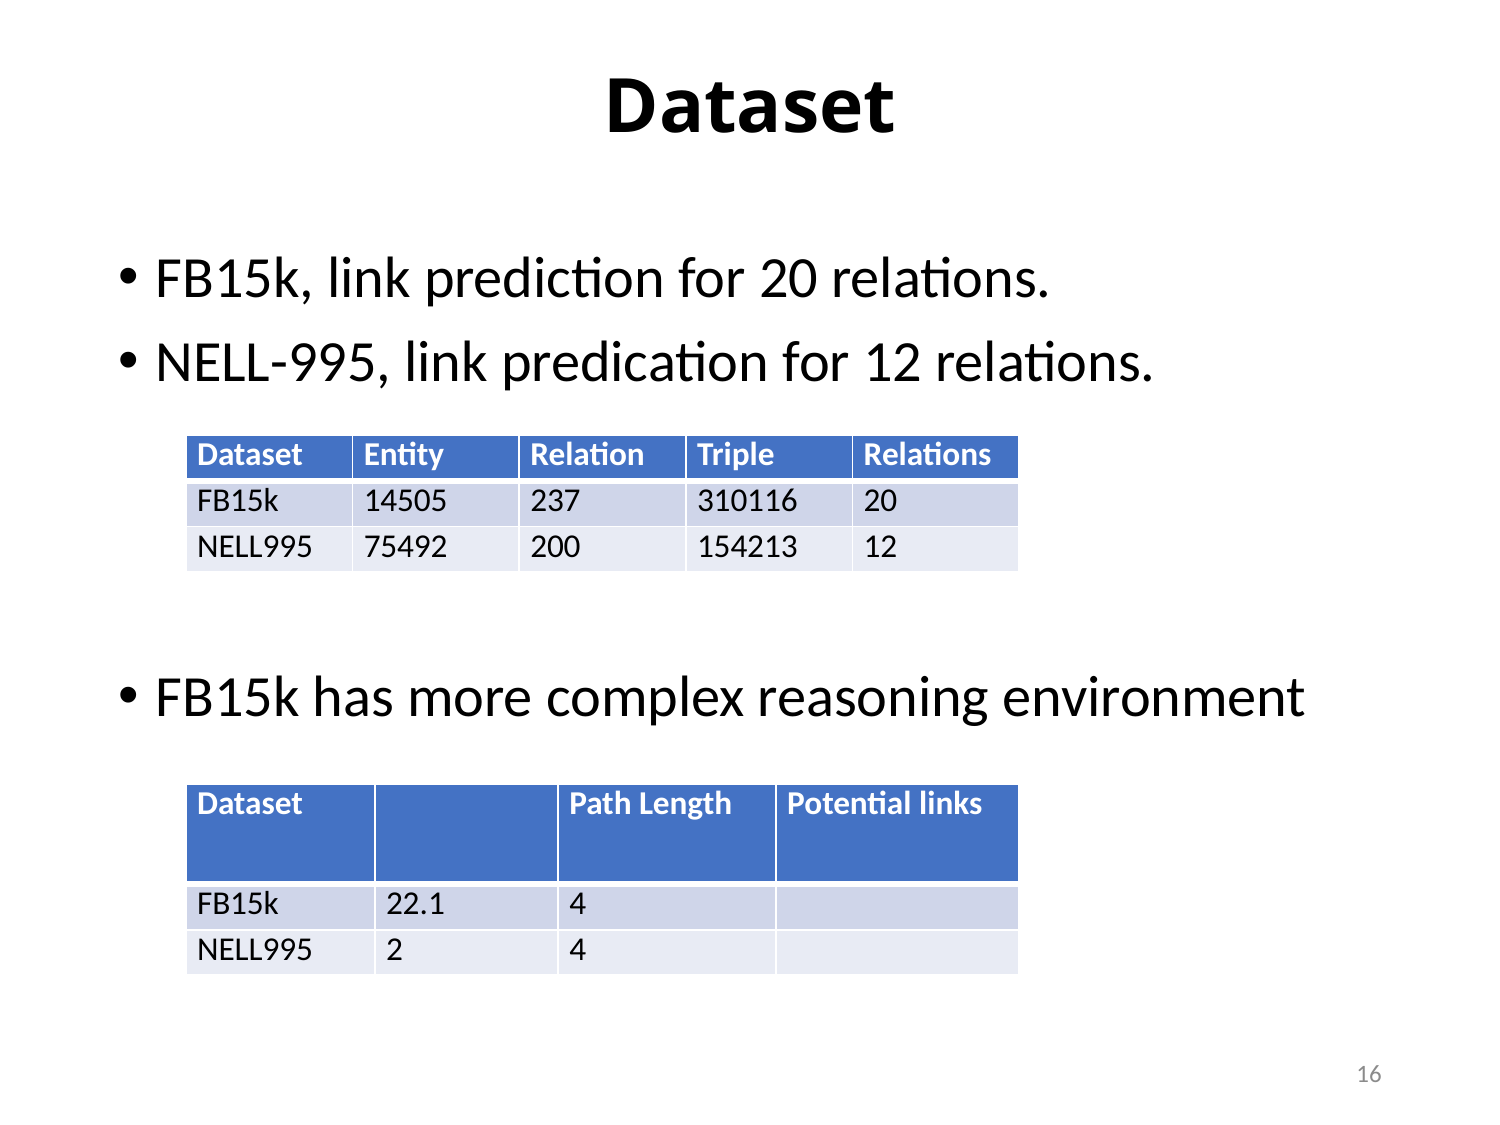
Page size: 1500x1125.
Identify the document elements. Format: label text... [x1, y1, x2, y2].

slide_number 16 [1059, 1042, 1397, 1103]
table_cell 20 [853, 484, 1018, 526]
table_cell 237 [520, 484, 685, 526]
table_header Entity [353, 436, 518, 478]
table_cell 14505 [353, 484, 518, 526]
table_cell 200 [520, 527, 685, 571]
table_cell FB15k [187, 484, 352, 526]
table_header Dataset [187, 436, 352, 478]
title Dataset [103, 0, 1397, 218]
table_header Relations [853, 436, 1018, 478]
table_cell 310116 [687, 484, 852, 526]
table_cell 12 [853, 527, 1018, 571]
table_cell NELL995 [187, 527, 352, 571]
table_header Relation [520, 436, 685, 478]
table_cell 75492 [353, 527, 518, 571]
table_cell 154213 [687, 527, 852, 571]
table_header Triple [687, 436, 852, 478]
list FB15k, link prediction for 20 relations. NELL-995, link predication for 12 relations. FB15k has more complex reasoning environment [103, 239, 1397, 1014]
